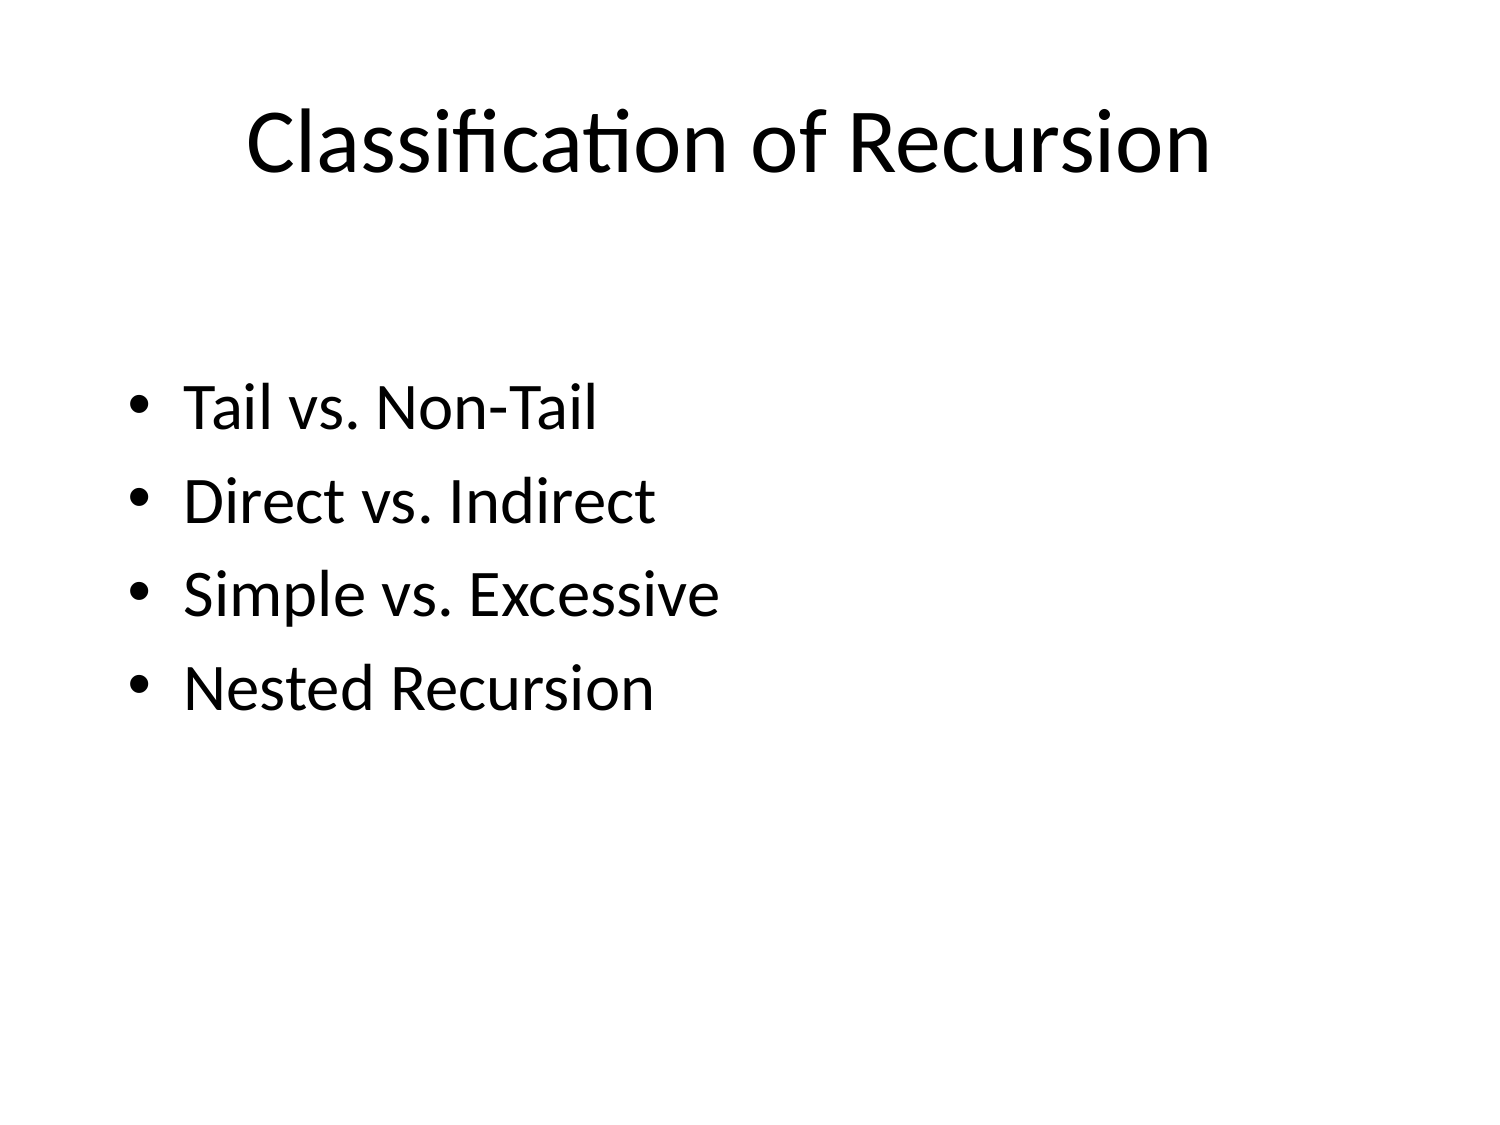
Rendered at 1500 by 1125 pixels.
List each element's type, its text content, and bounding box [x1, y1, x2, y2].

list Tail vs. Non-Tail Direct vs. Indirect Simple vs. Excessive Nested Recursion [75, 262, 1425, 1005]
title Classification of Recursion [69, 19, 1413, 254]
